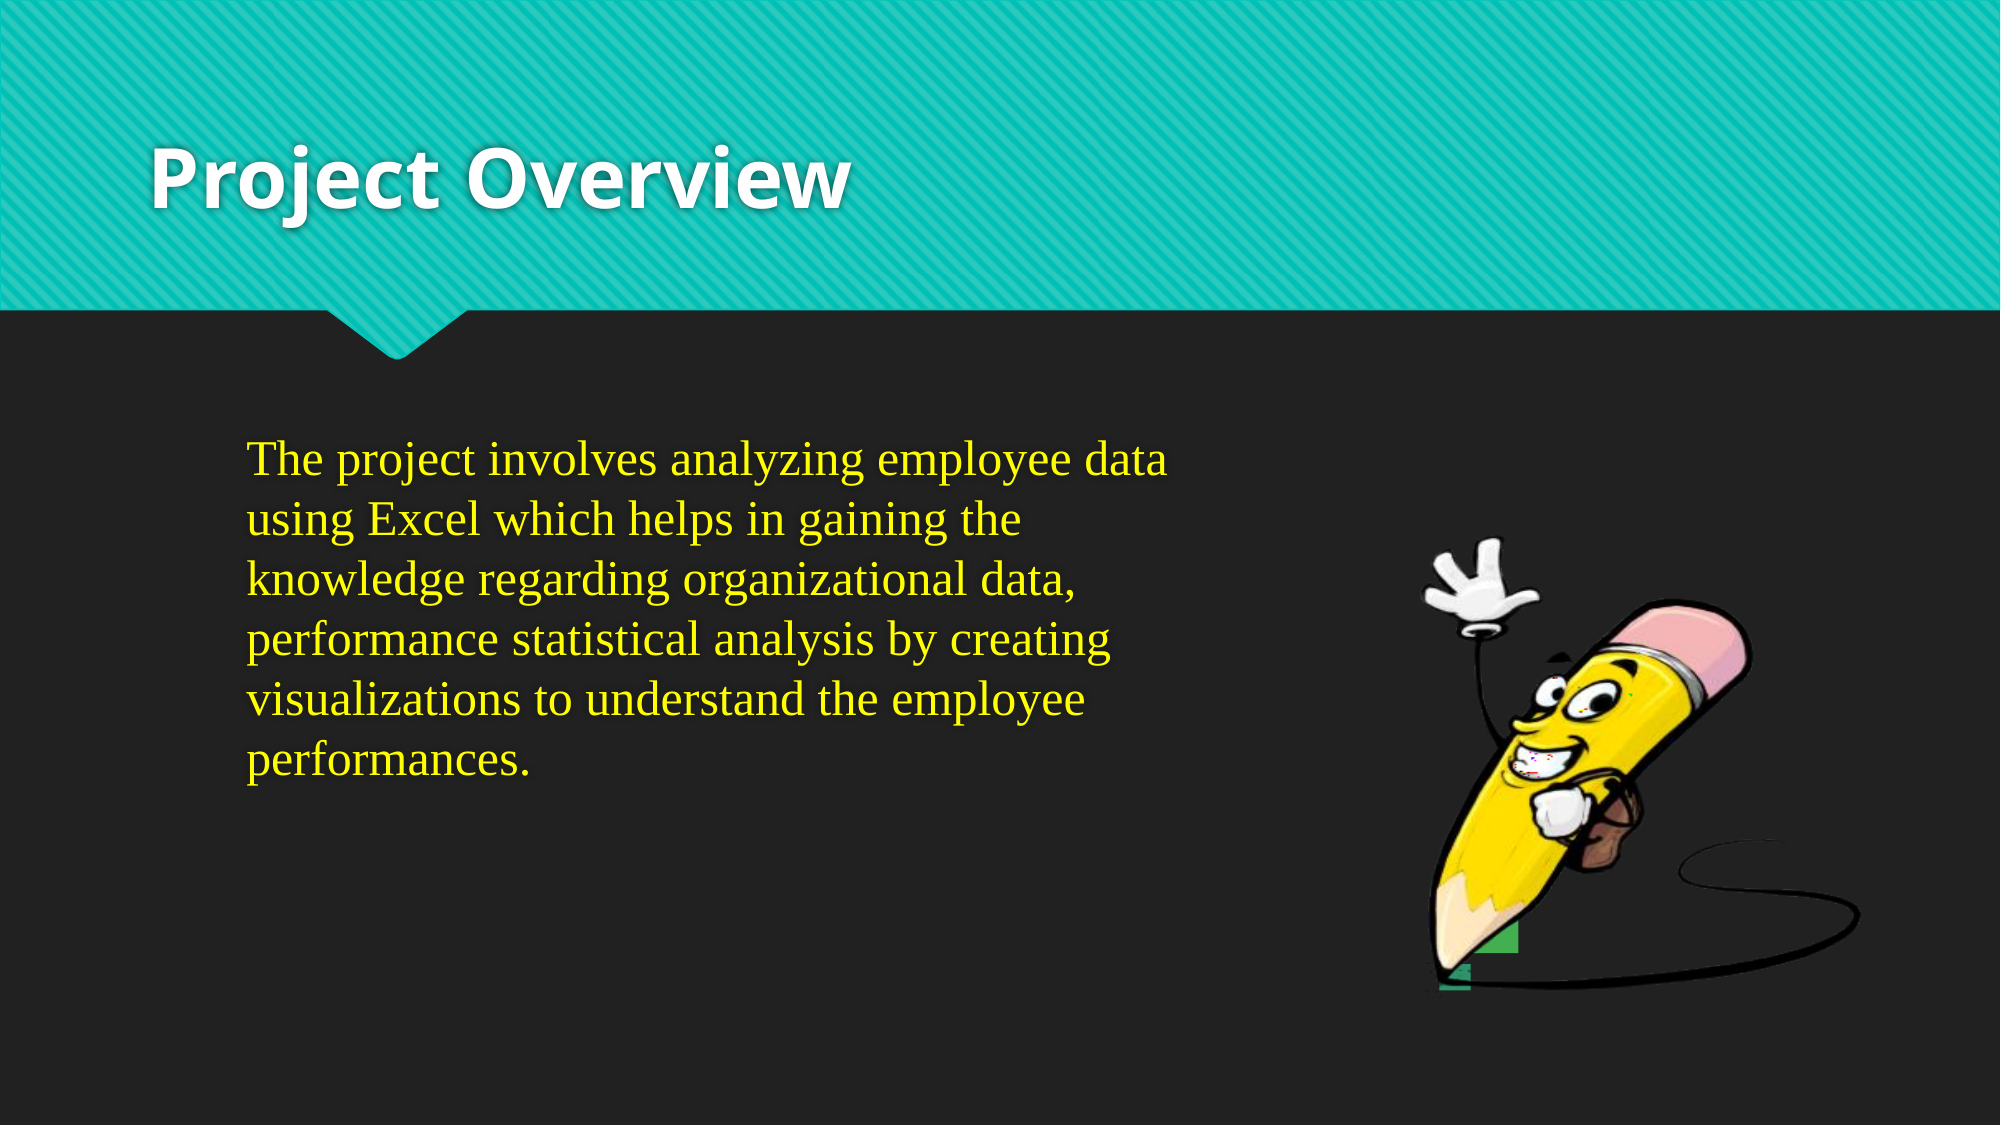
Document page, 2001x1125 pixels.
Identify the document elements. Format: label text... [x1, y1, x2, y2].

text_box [1318, 495, 1932, 1037]
list The project involves analyzing employee data using Excel which helps in gaining the knowledge regarding organizational data, performance statistical analysis by creating visualizations to understand the employee performances. [231, 375, 1249, 919]
title Project Overview [132, 73, 1868, 233]
